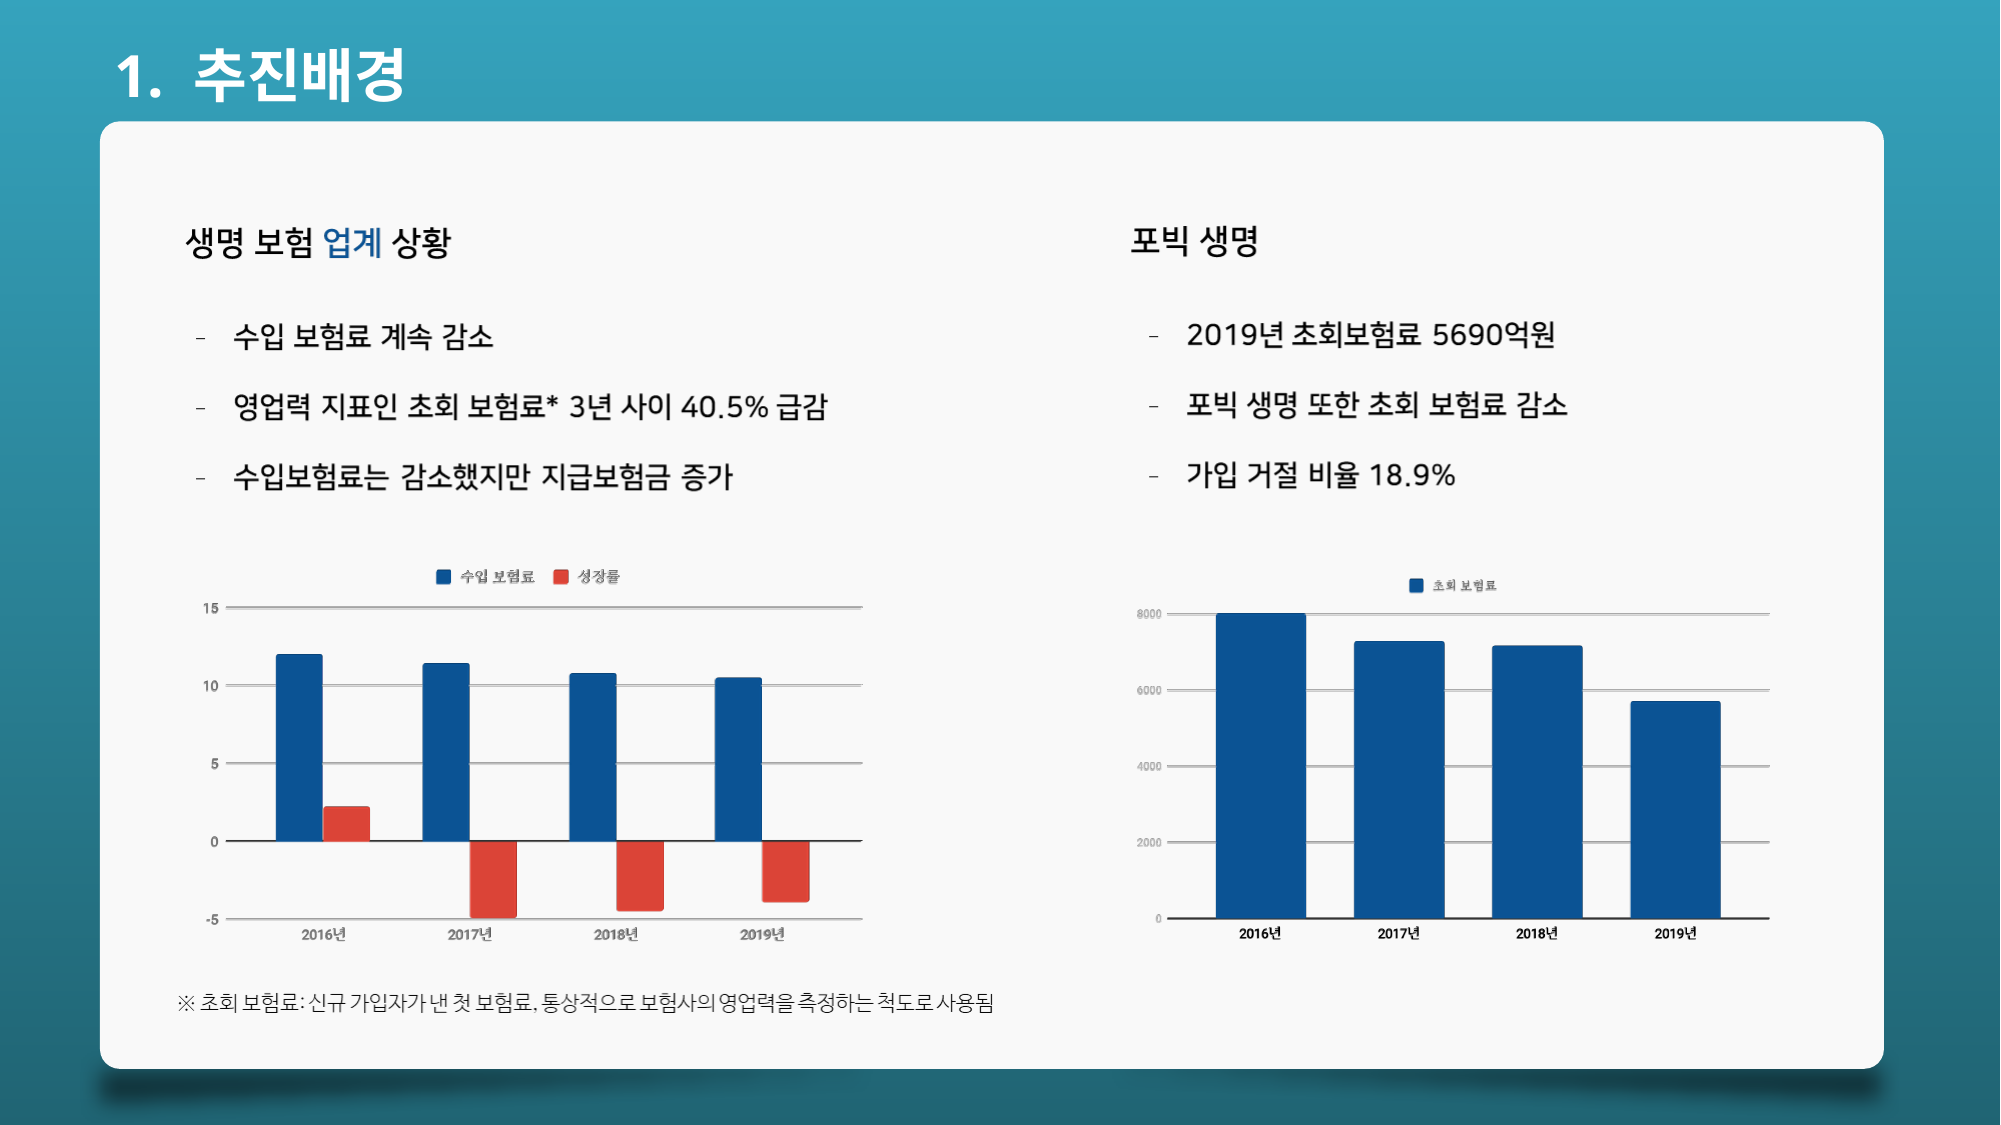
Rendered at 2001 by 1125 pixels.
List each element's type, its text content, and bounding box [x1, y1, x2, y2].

picture [164, 209, 1836, 1033]
text_box 1. 추진배경 [100, 31, 1229, 117]
